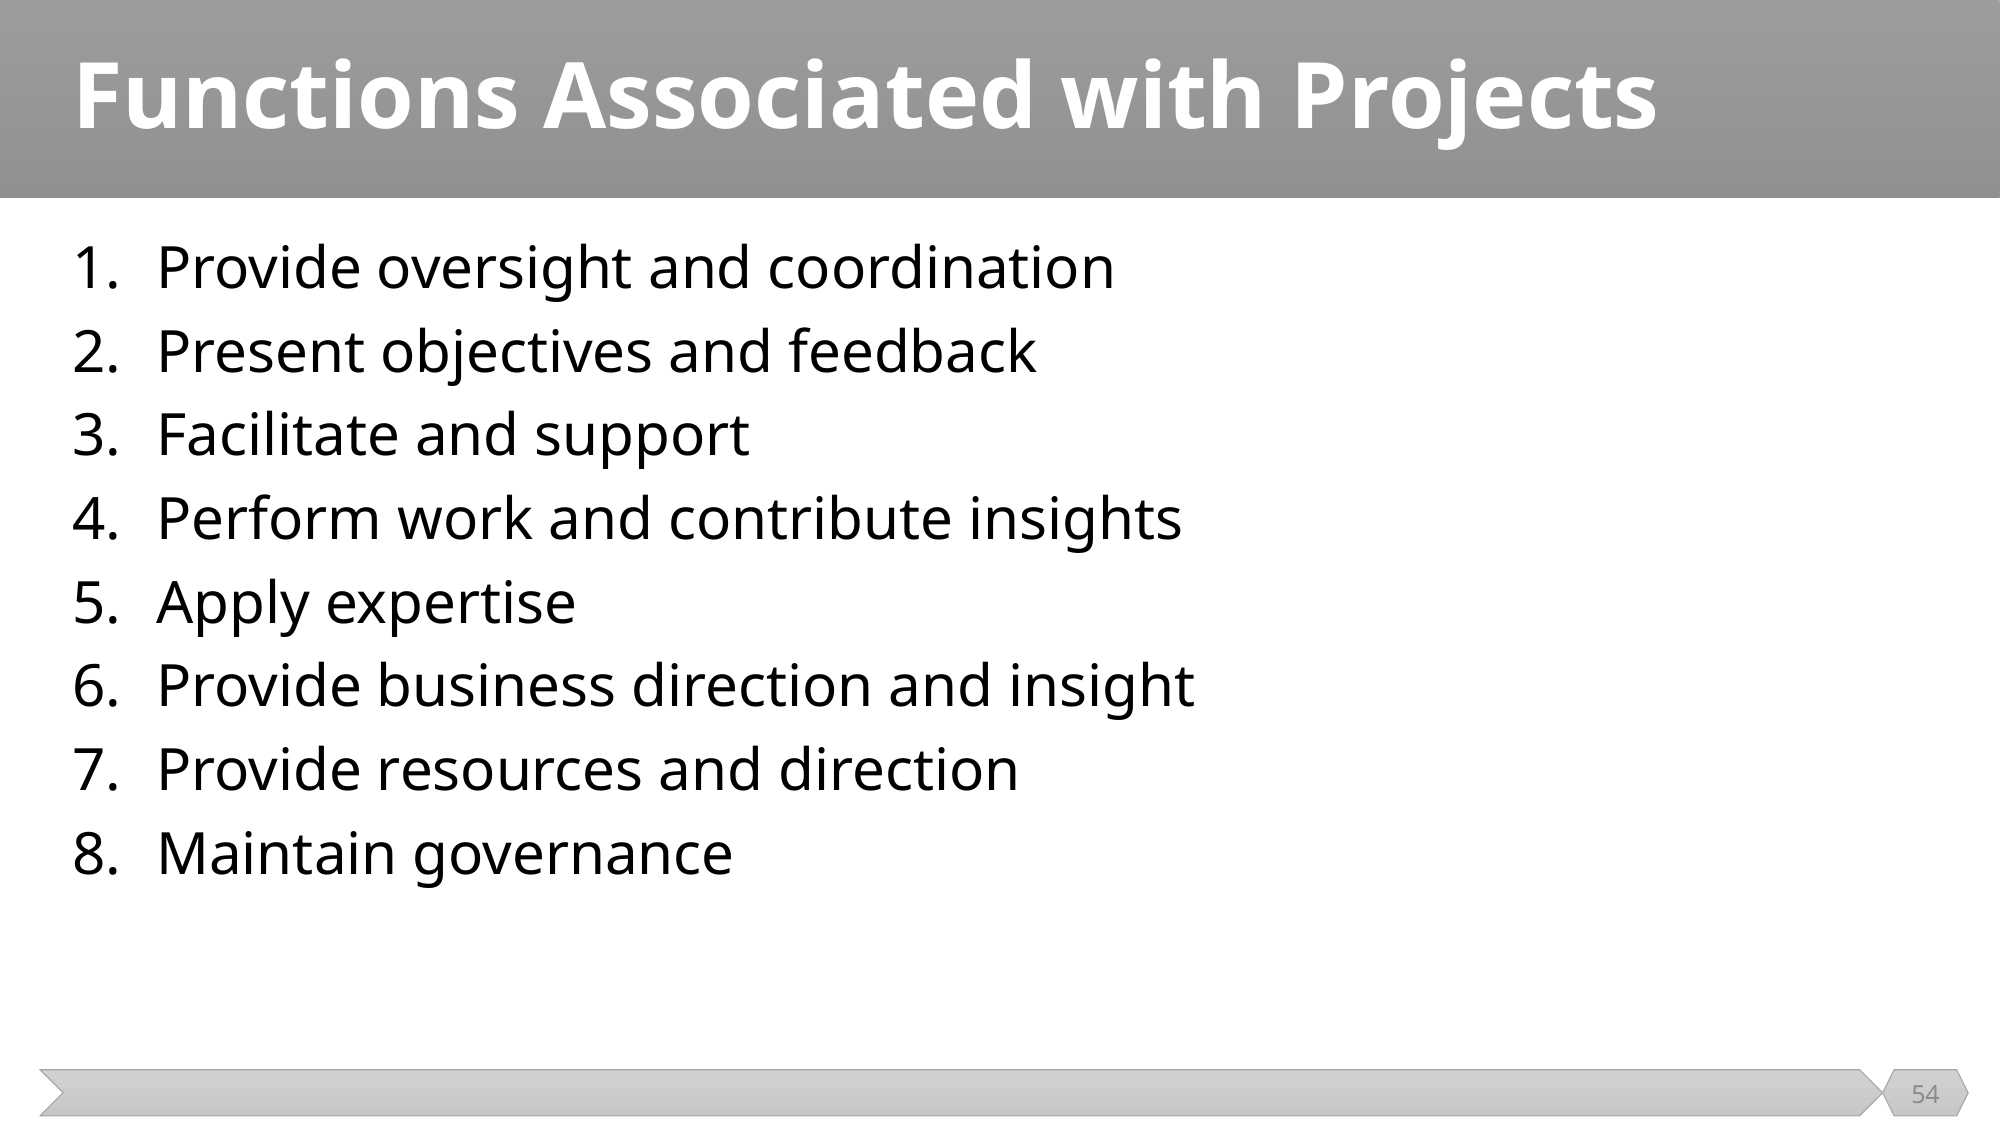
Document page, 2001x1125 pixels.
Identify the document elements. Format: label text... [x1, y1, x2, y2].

list Provide oversight and coordination Present objectives and feedback Facilitate and support Perform work and contribute insights Apply expertise Provide business direction and insight Provide resources and direction Maintain governance [56, 230, 1969, 1010]
title Functions Associated with Projects [56, 0, 1969, 199]
slide_number 54 [1882, 1065, 1969, 1125]
